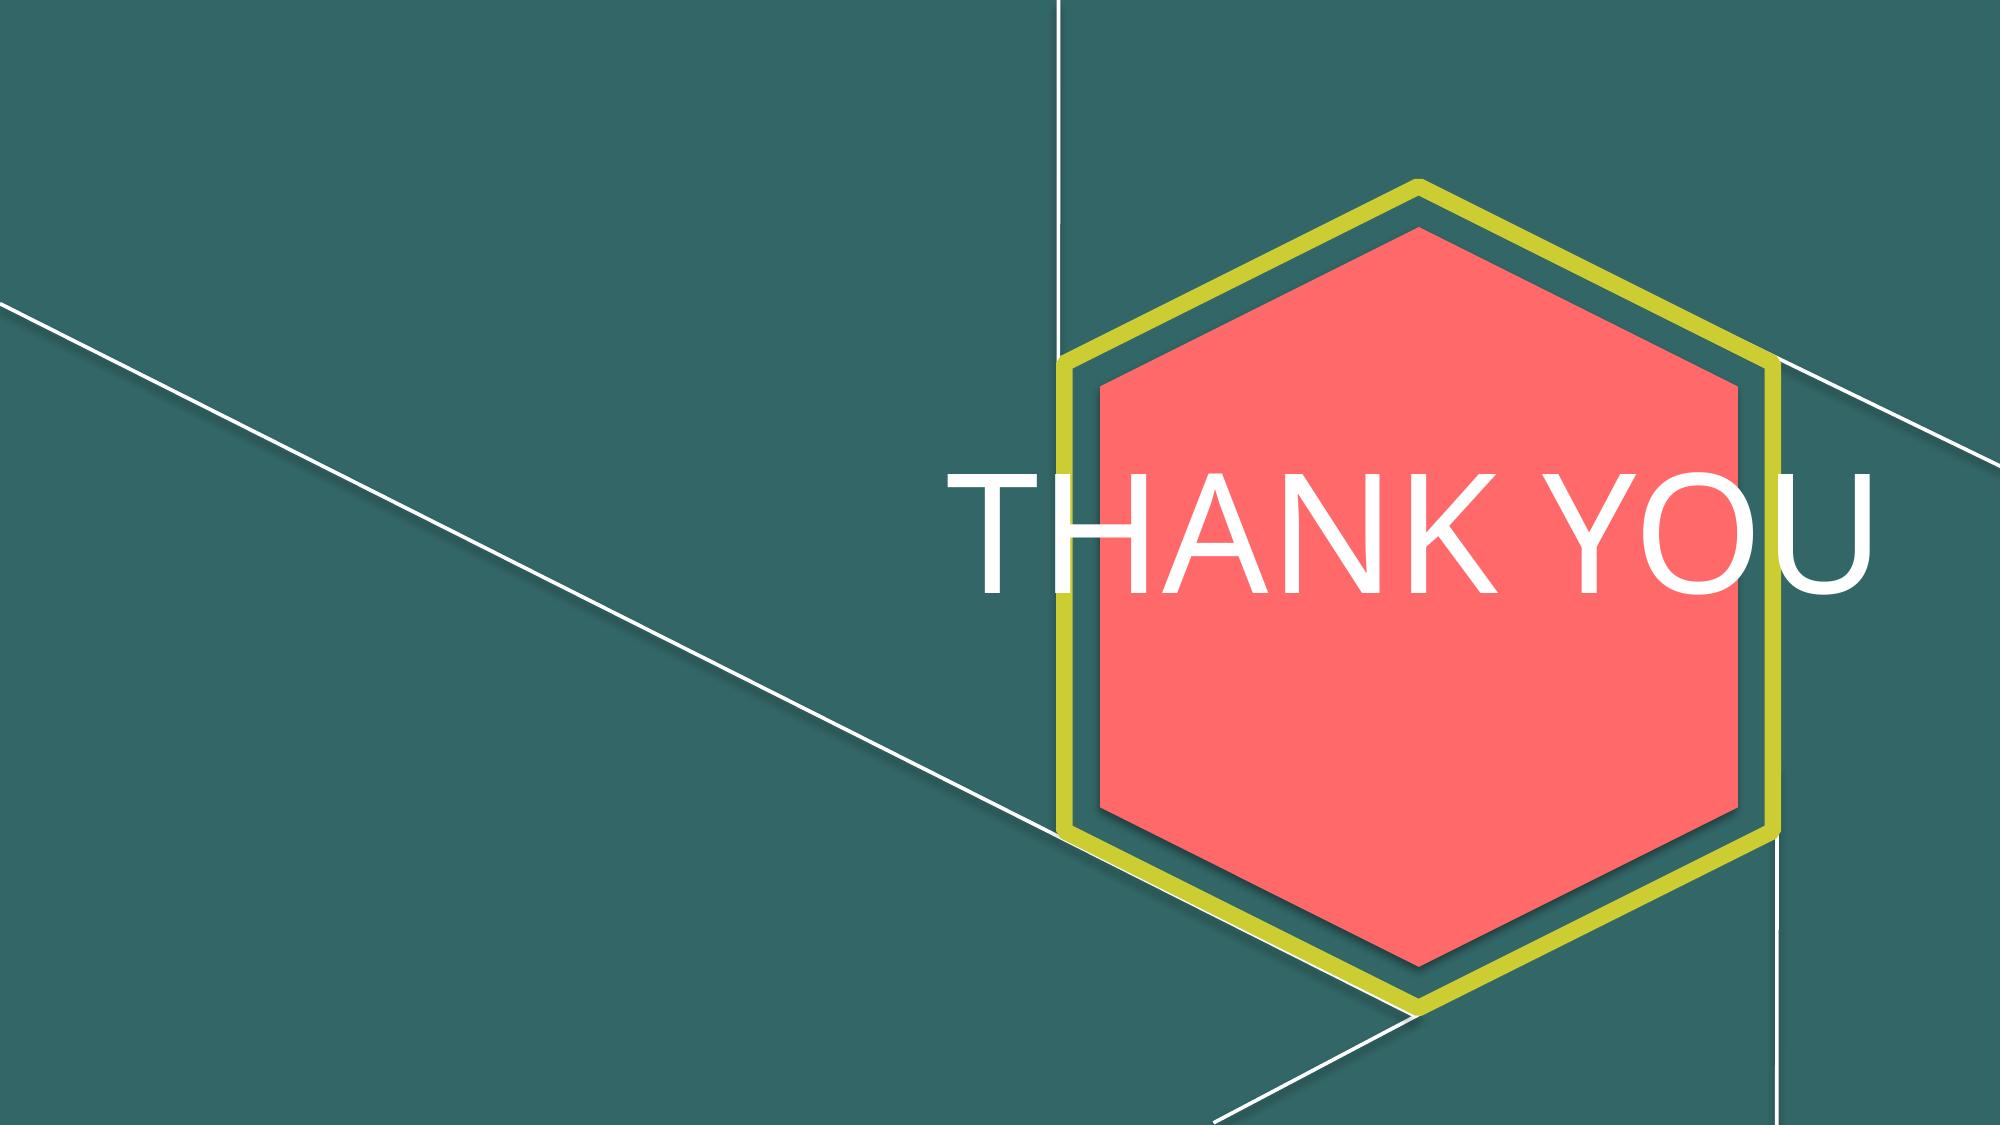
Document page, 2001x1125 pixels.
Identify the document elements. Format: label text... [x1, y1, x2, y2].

text_box [1064, 186, 1773, 418]
text_box [1064, 634, 1773, 1009]
text_box THANK YOU [931, 418, 1901, 634]
